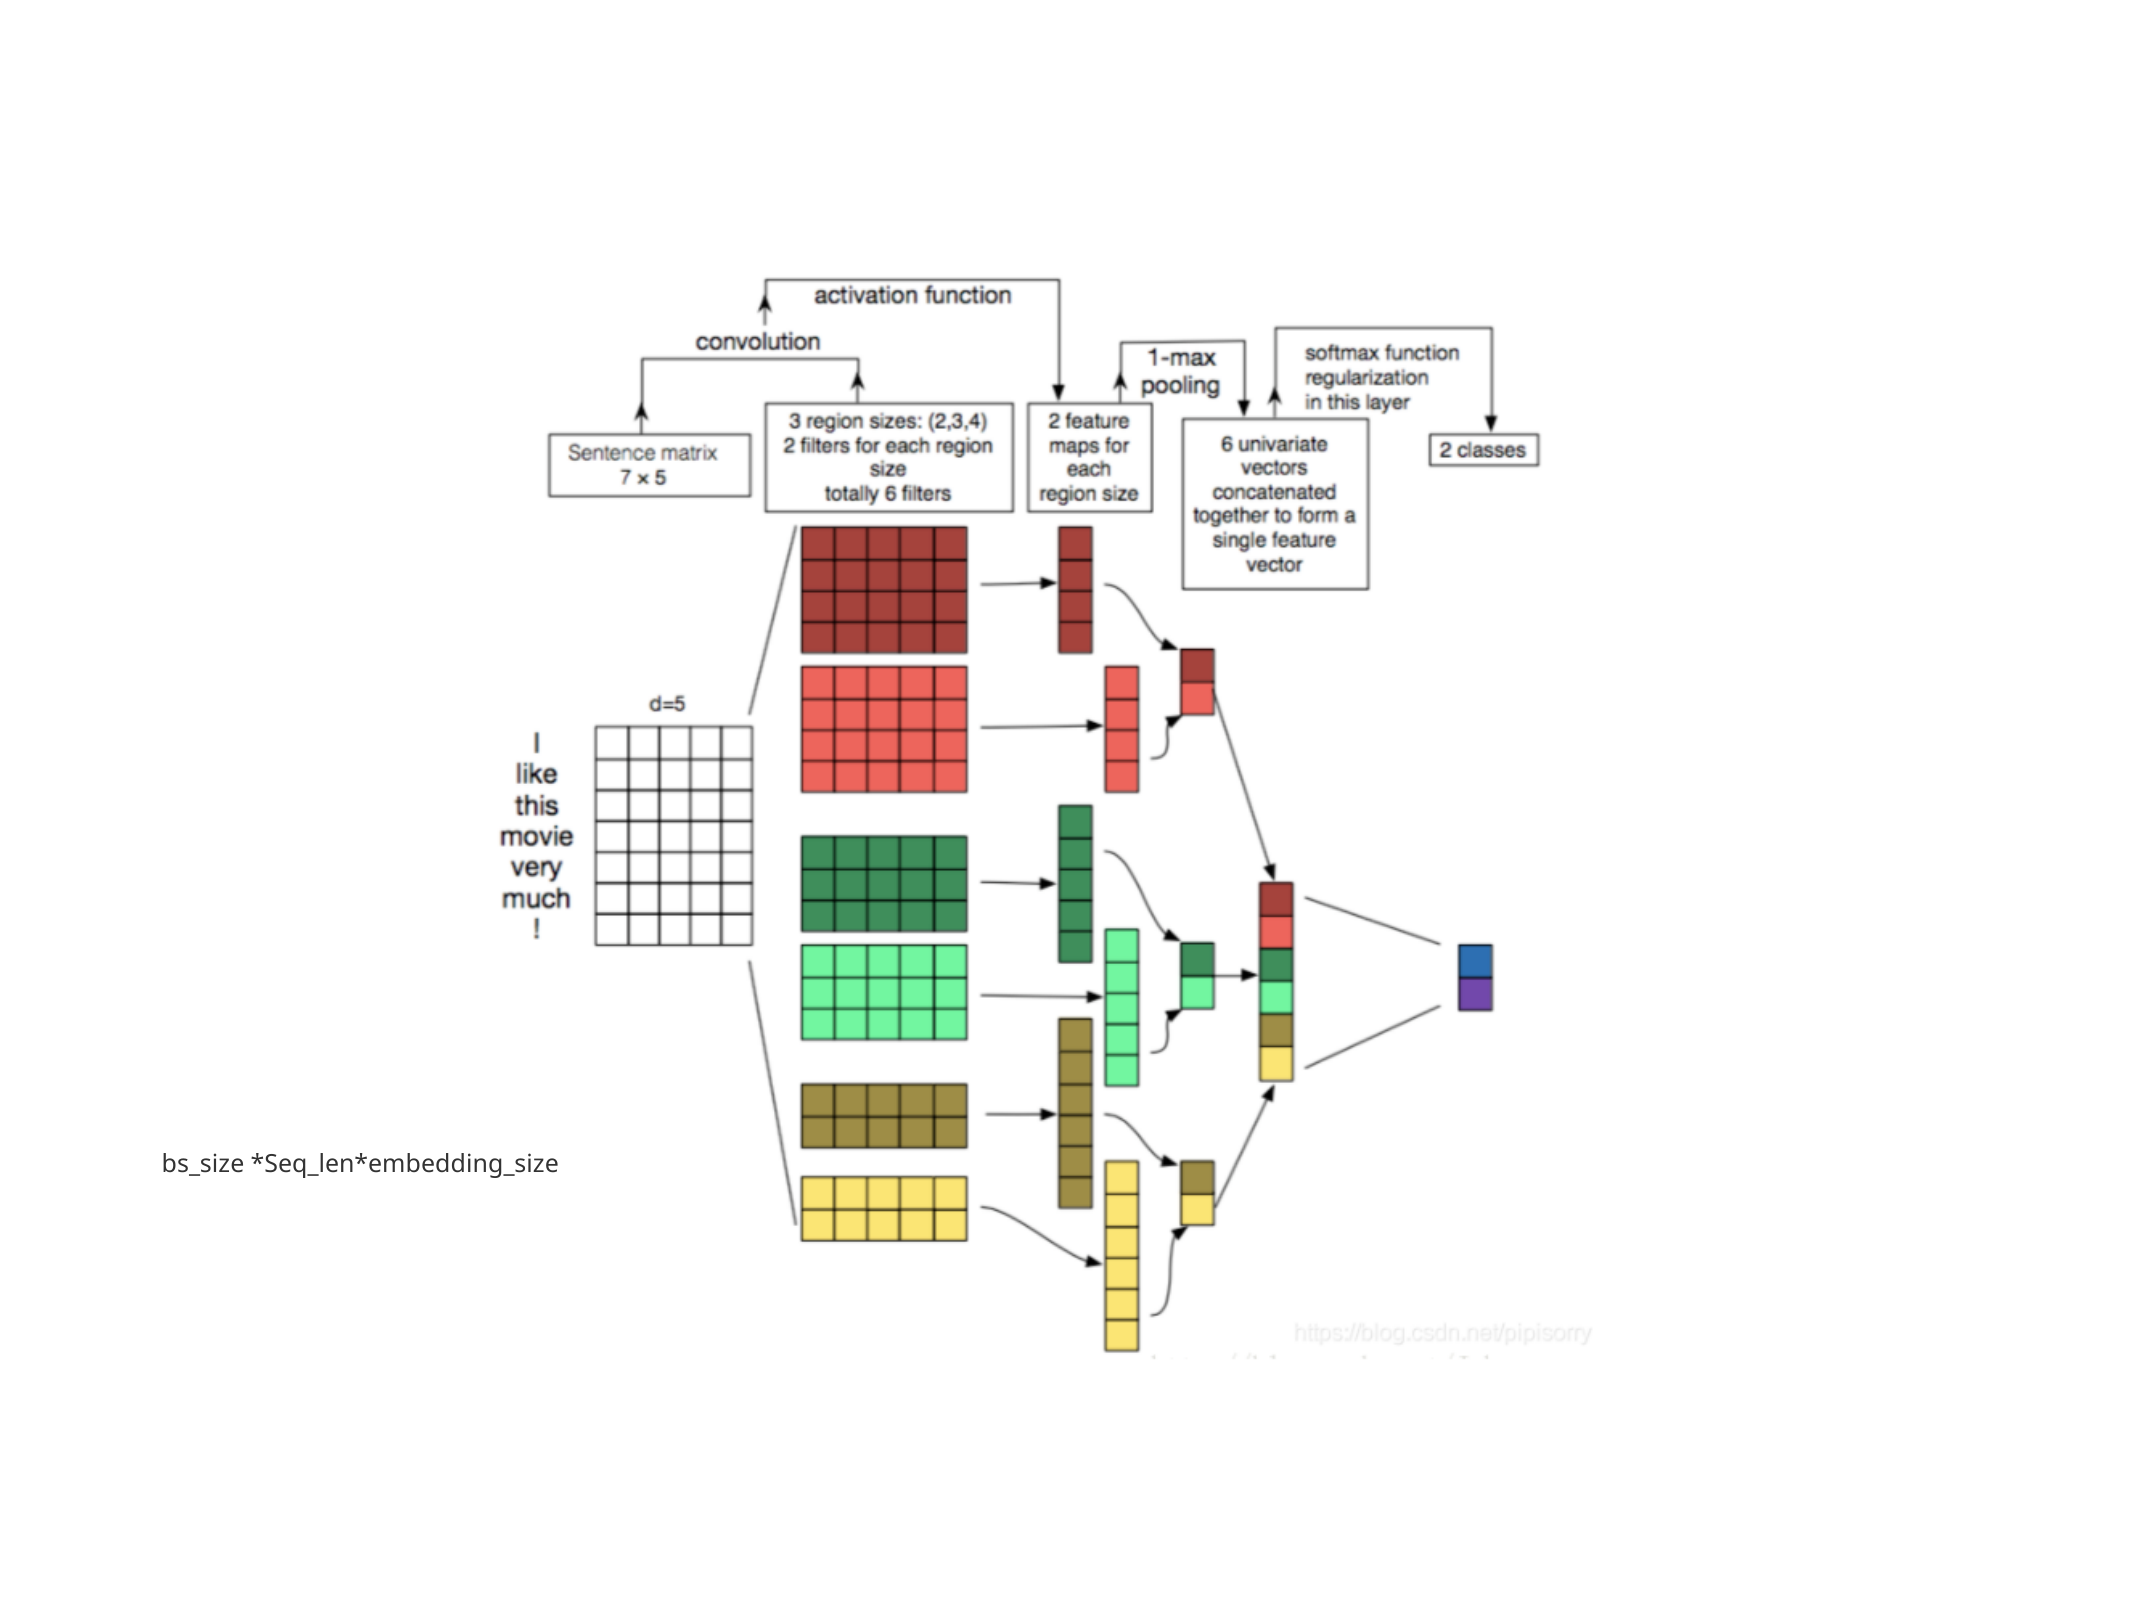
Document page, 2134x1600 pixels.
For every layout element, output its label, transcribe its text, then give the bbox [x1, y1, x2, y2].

text_box bs_size *Seq_len*embedding_size [153, 1102, 457, 1186]
picture [457, 243, 2134, 1415]
